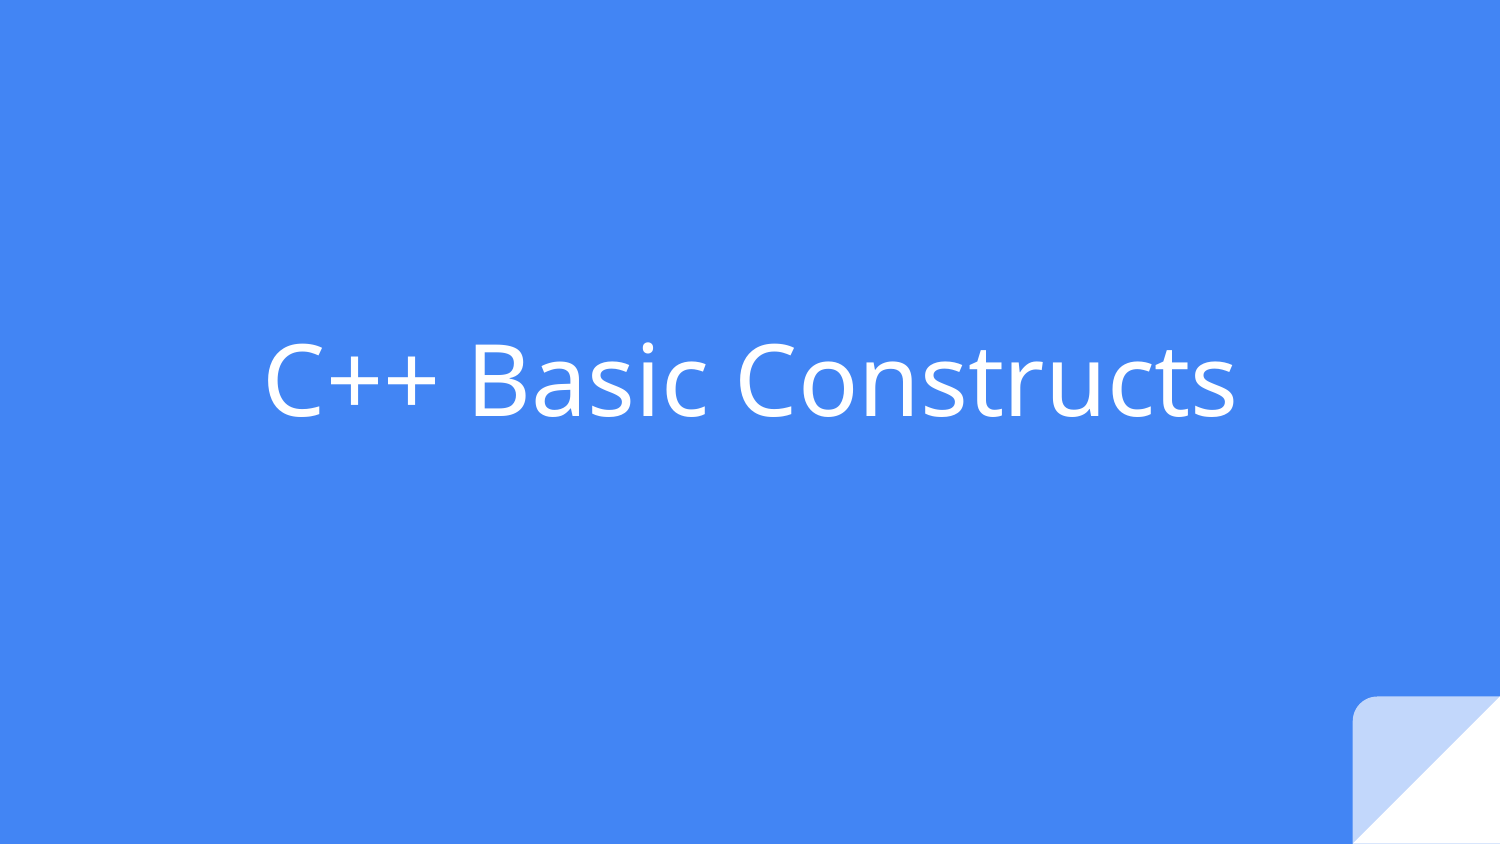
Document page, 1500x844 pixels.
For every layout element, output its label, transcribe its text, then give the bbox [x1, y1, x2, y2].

title C++ Basic Constructs [64, 298, 1413, 452]
